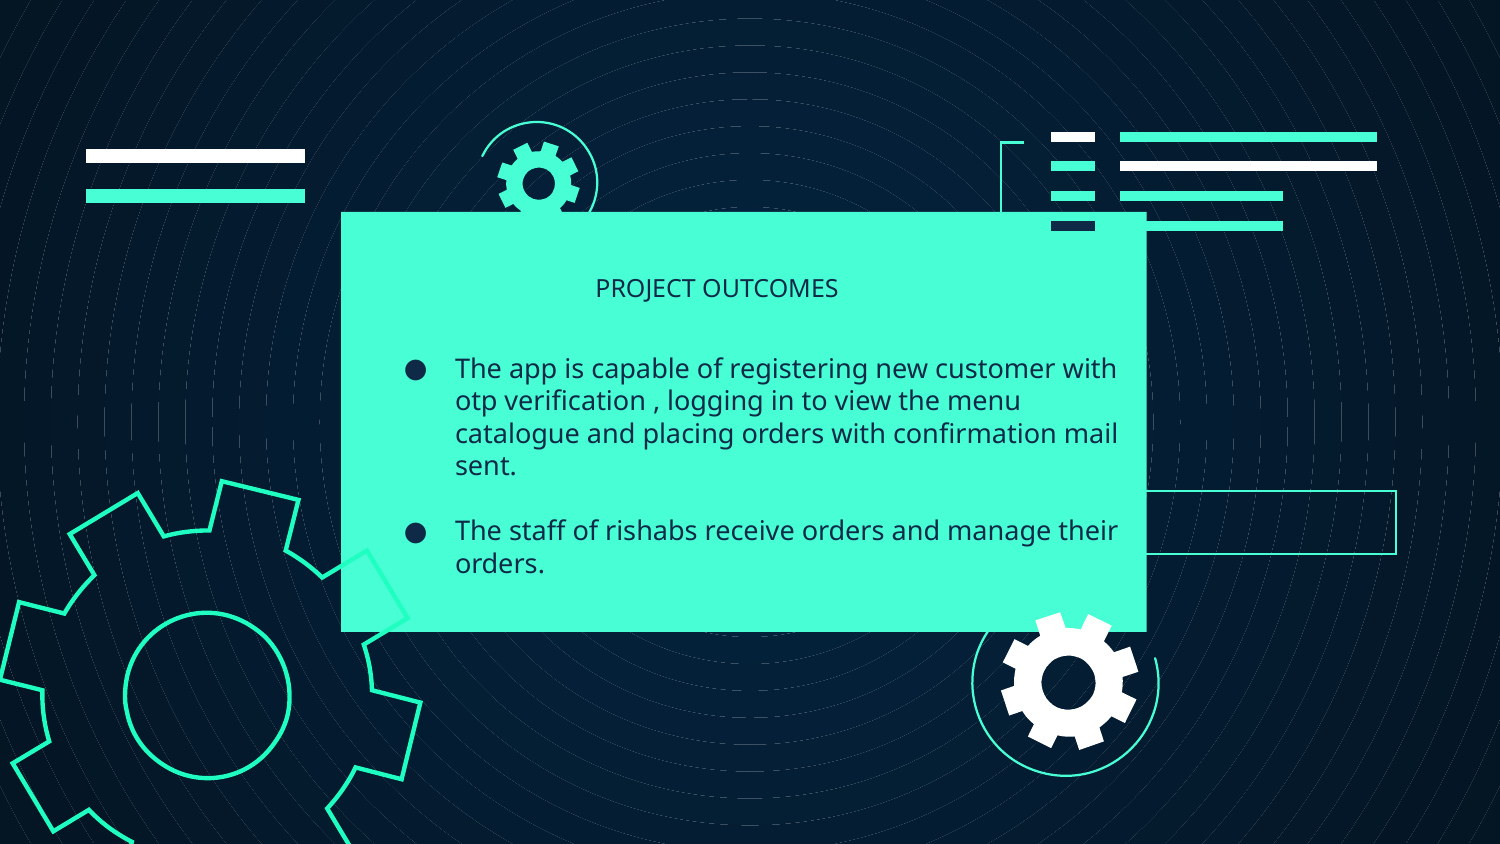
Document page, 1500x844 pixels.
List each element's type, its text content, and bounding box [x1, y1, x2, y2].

text_box [1050, 161, 1095, 172]
text_box [1050, 191, 1095, 201]
text_box [1000, 612, 1139, 751]
text_box PROJECT OUTCOMES [481, 257, 954, 318]
text_box [85, 149, 305, 163]
text_box [1120, 191, 1283, 201]
text_box [497, 141, 580, 224]
text_box [1050, 131, 1095, 142]
text_box The app is capable of registering new customer with otp verification , logging in to view the menu catalogue and placing orders with confirmation mail sent. The staff of rishabs receive orders and manage their orders. [365, 336, 1135, 594]
text_box [1050, 221, 1095, 231]
text_box [1120, 221, 1283, 231]
text_box [85, 189, 305, 203]
text_box [1120, 161, 1378, 172]
text_box [1120, 131, 1378, 142]
